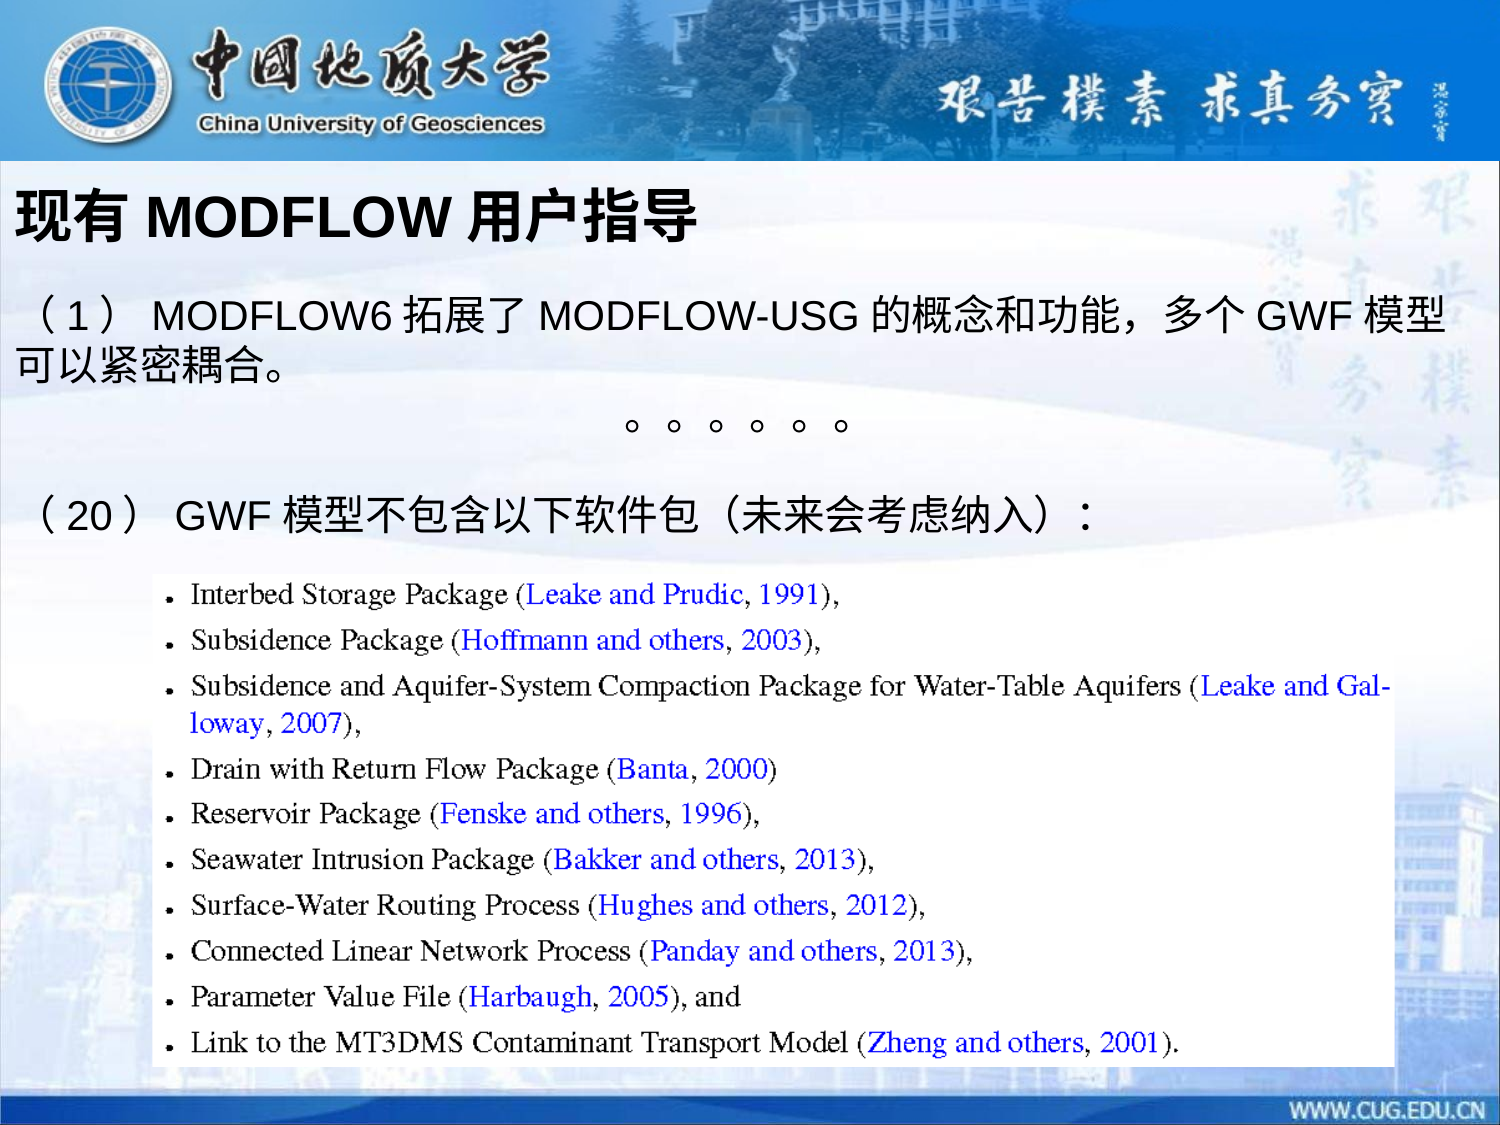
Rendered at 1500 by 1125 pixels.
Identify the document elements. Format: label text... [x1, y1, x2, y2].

text_box （1）MODFLOW6拓展了MODFLOW-USG的概念和功能，多个GWF模型可以紧密耦合。 。。。。。。 （20）GWF模型不包含以下软件包（未来会考虑纳入）： [0, 281, 1500, 596]
text_box 现有MODFLOW用户指导 [0, 171, 715, 257]
picture [0, 573, 1500, 1125]
picture [0, 0, 1500, 281]
